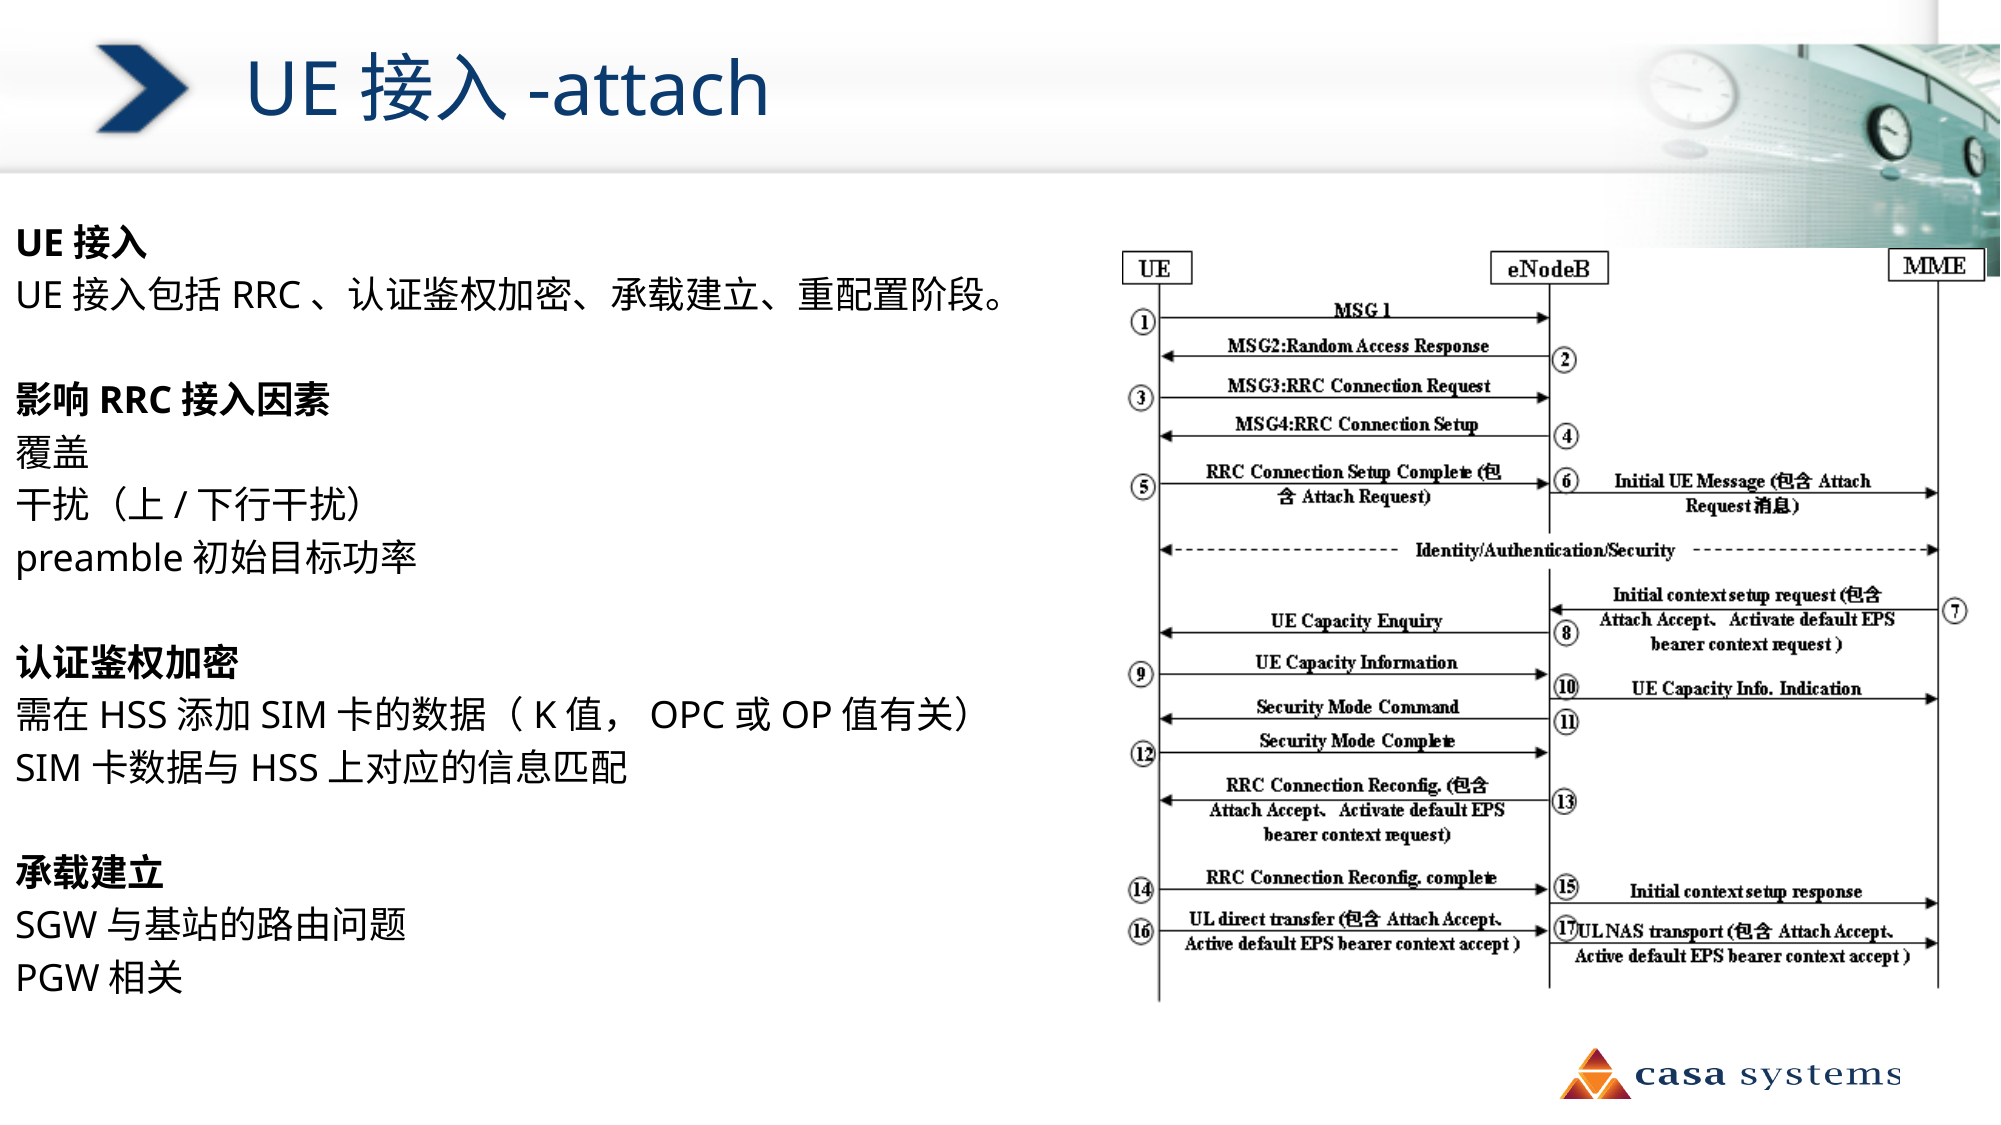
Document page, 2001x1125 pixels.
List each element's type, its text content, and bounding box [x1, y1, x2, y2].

list UE接入 UE接入包括RRC、认证鉴权加密、承载建立、重配置阶段。 影响RRC接入因素 覆盖 干扰（上/下行干扰） preamble初始目标功率 认证鉴权加密 需在HSS添加SIM卡的数据（K值，OPC或OP值有关） SIM卡数据与HSS上对应的信息匹配 承载建立 SGW与基站的路由问题 PGW相关 [0, 211, 1097, 1040]
title UE接入-attach [229, 1, 1938, 170]
picture [0, 0, 2000, 1125]
